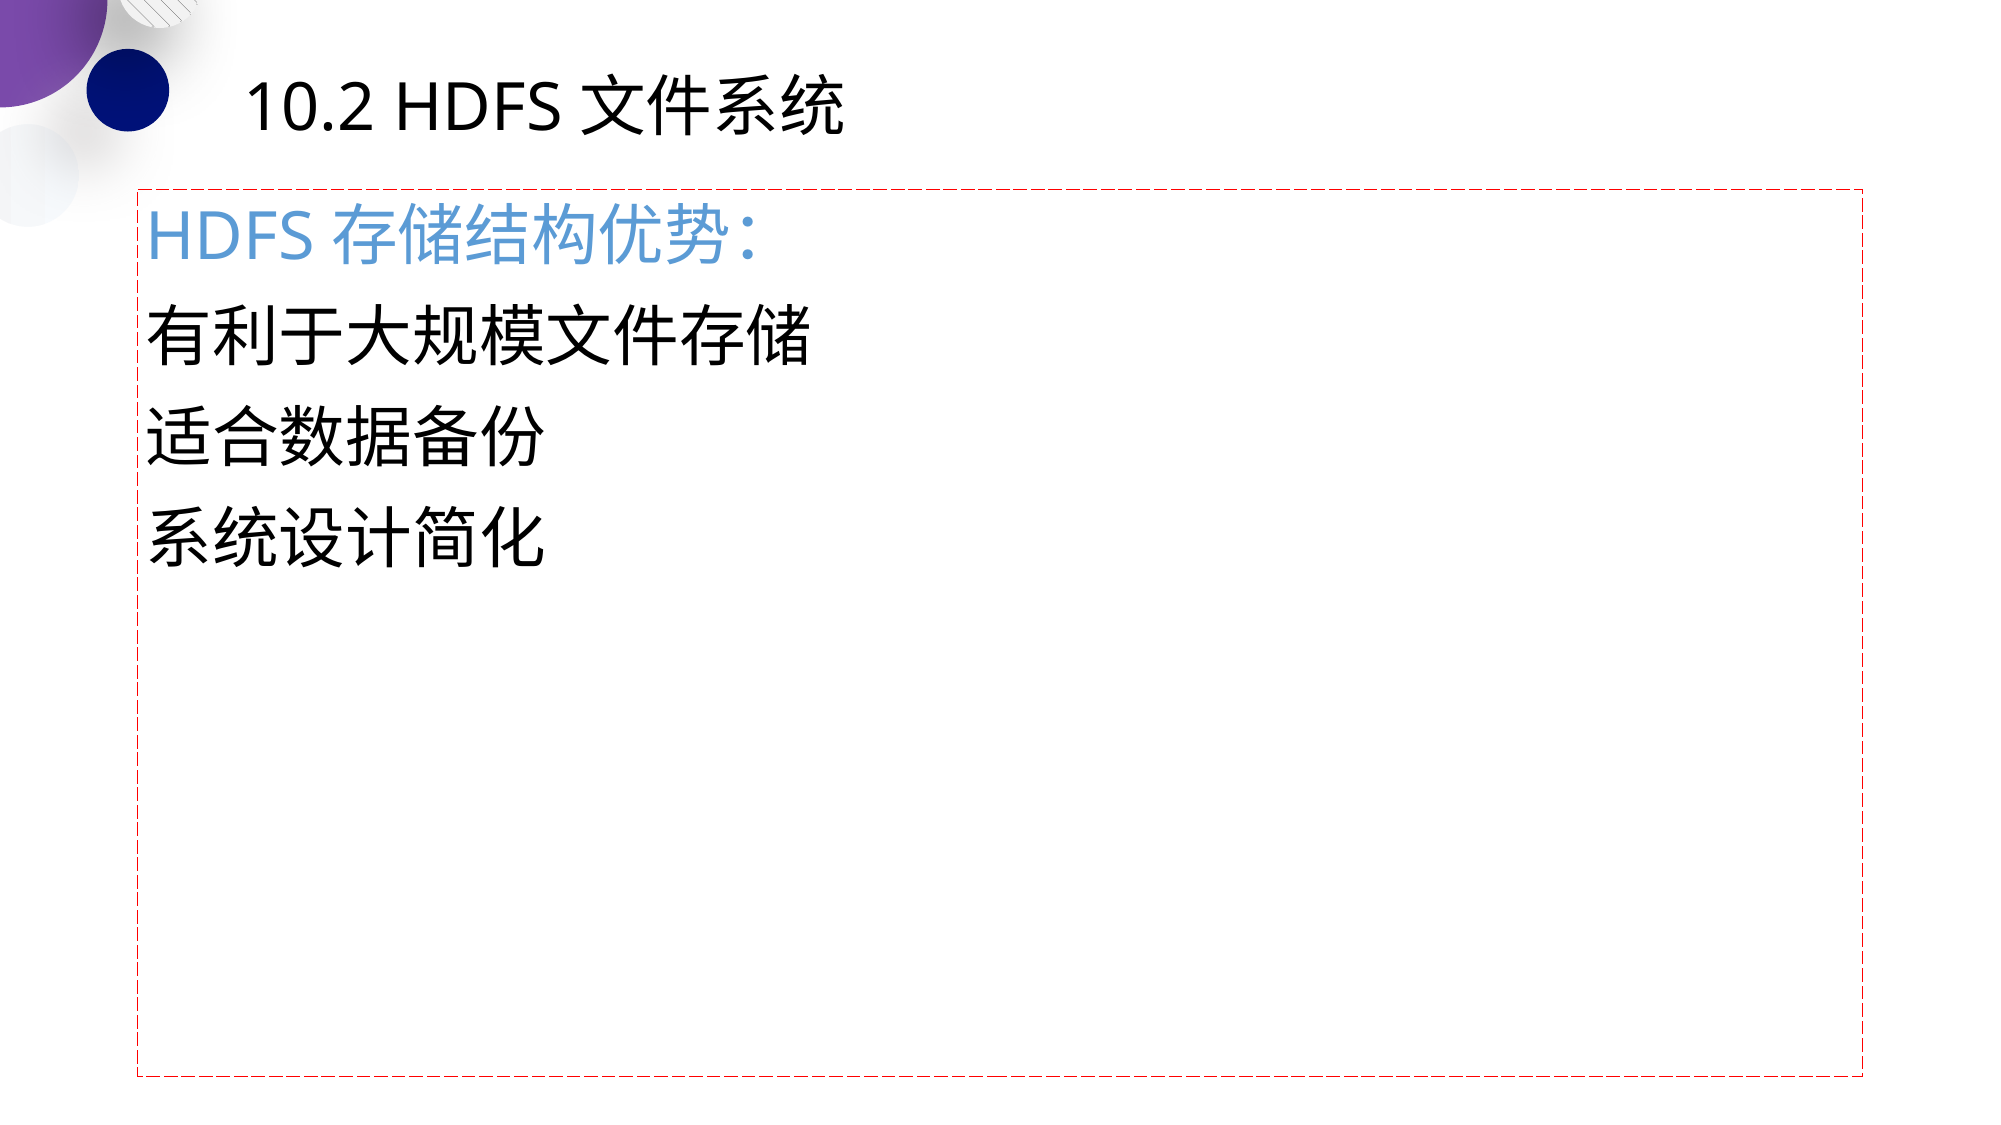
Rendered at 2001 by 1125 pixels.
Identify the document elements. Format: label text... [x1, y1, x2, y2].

slide_number [1550, 1042, 2000, 1103]
list HDFS存储结构优势： 有利于大规模文件存储 适合数据备份 系统设计简化 [137, 189, 1863, 1077]
text_box [362, 291, 1638, 975]
title 10.2 HDFS文件系统 [235, 59, 1863, 159]
